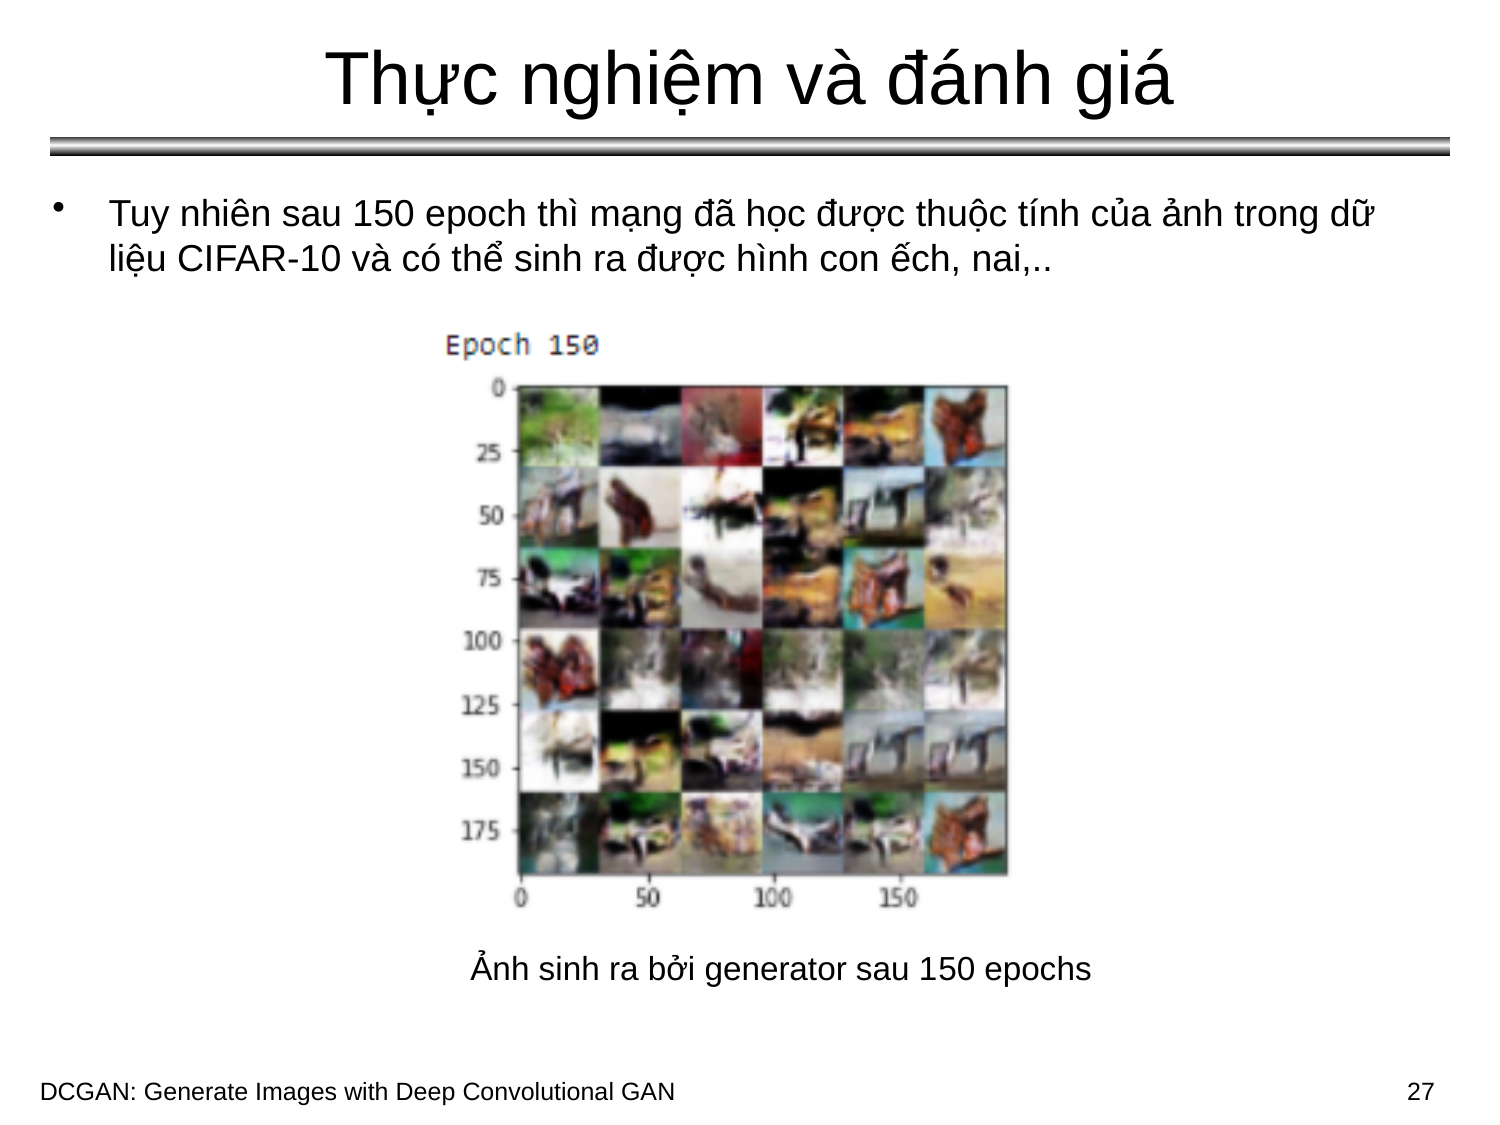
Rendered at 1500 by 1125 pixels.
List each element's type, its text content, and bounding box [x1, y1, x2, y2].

text_box DCGAN: Generate Images with Deep Convolutional GAN [24, 1037, 813, 1113]
slide_number 27 [1174, 1037, 1451, 1113]
title Thực nghiệm và đánh giá [51, 21, 1449, 128]
text_box Tuy nhiên sau 150 epoch thì mạng đã học được thuộc tính của ảnh trong dữ liệu CIFAR-10 và có thể sinh ra được hình con ếch, nai,.. [37, 181, 1450, 257]
text_box Ảnh sinh ra bởi generator sau 150 epochs [325, 939, 1162, 1065]
picture [387, 311, 1149, 933]
